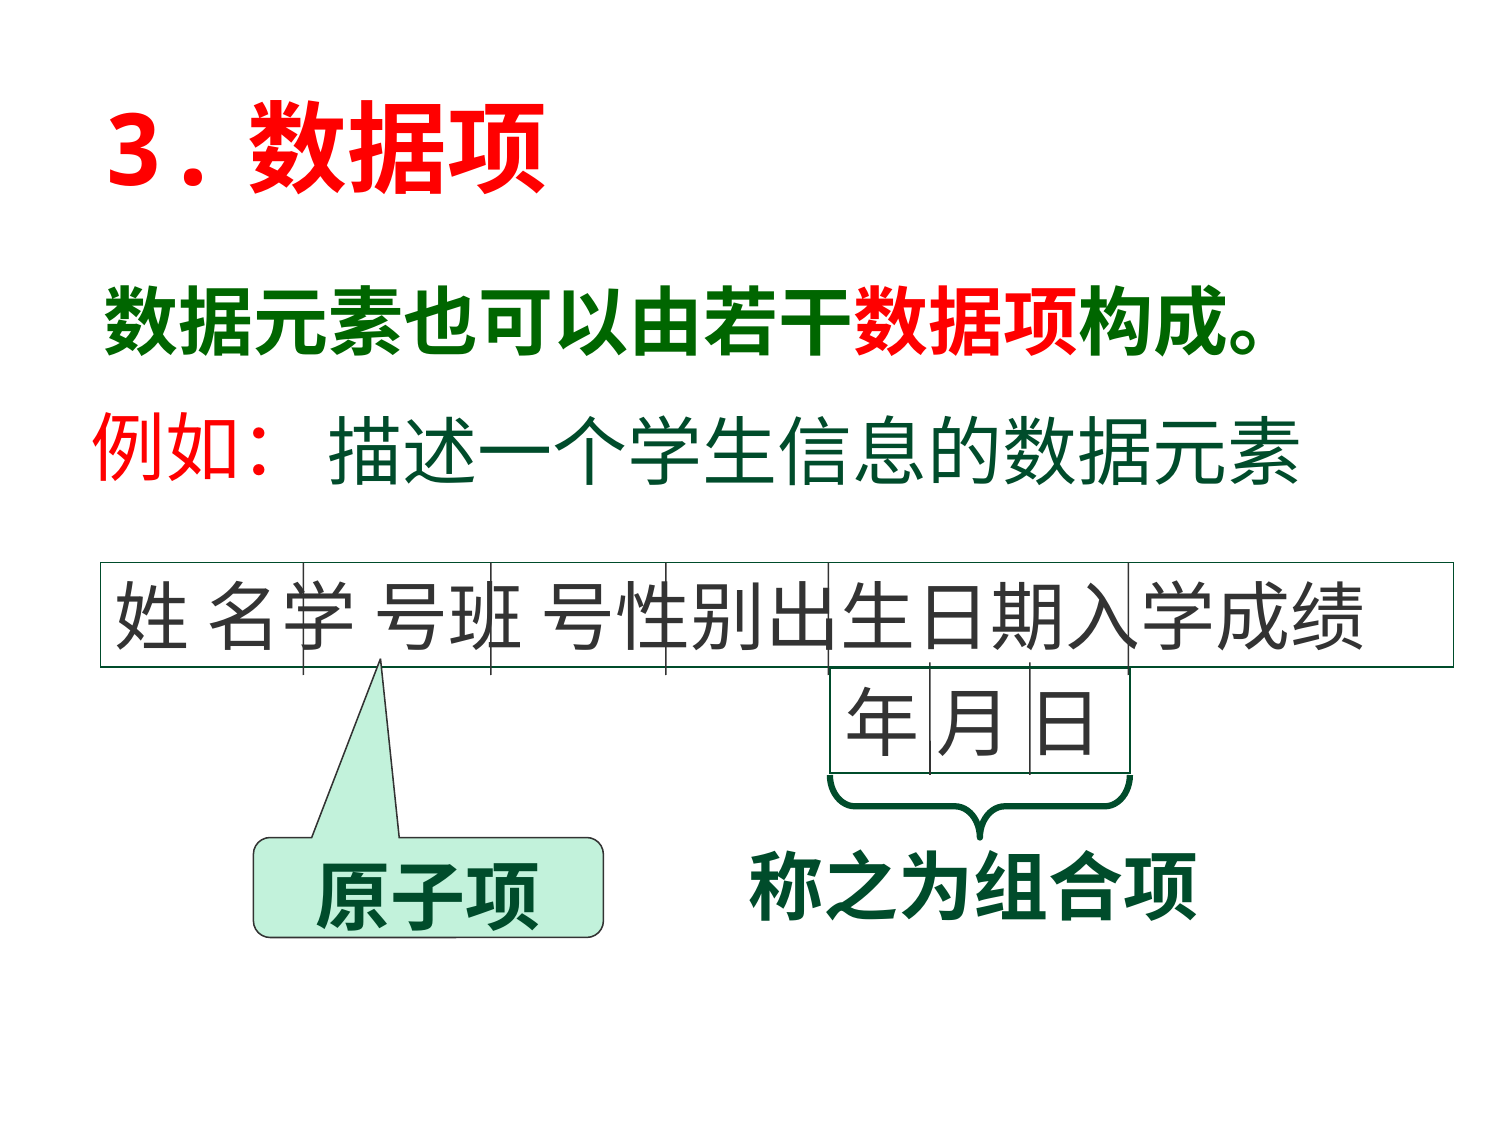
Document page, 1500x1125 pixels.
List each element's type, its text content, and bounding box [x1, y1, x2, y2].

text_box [100, 562, 1454, 676]
text_box 描述一个学生信息的数据元素 [313, 397, 1318, 502]
text_box [830, 783, 1130, 838]
text_box 数据元素也可以由若干数据项构成。 [88, 267, 1424, 372]
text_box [829, 685, 1131, 776]
text_box 例如： [75, 393, 331, 498]
text_box 称之为组合项 [734, 832, 1266, 937]
text_box 原子项 [253, 685, 604, 938]
text_box 3.数据项 [88, 78, 644, 213]
